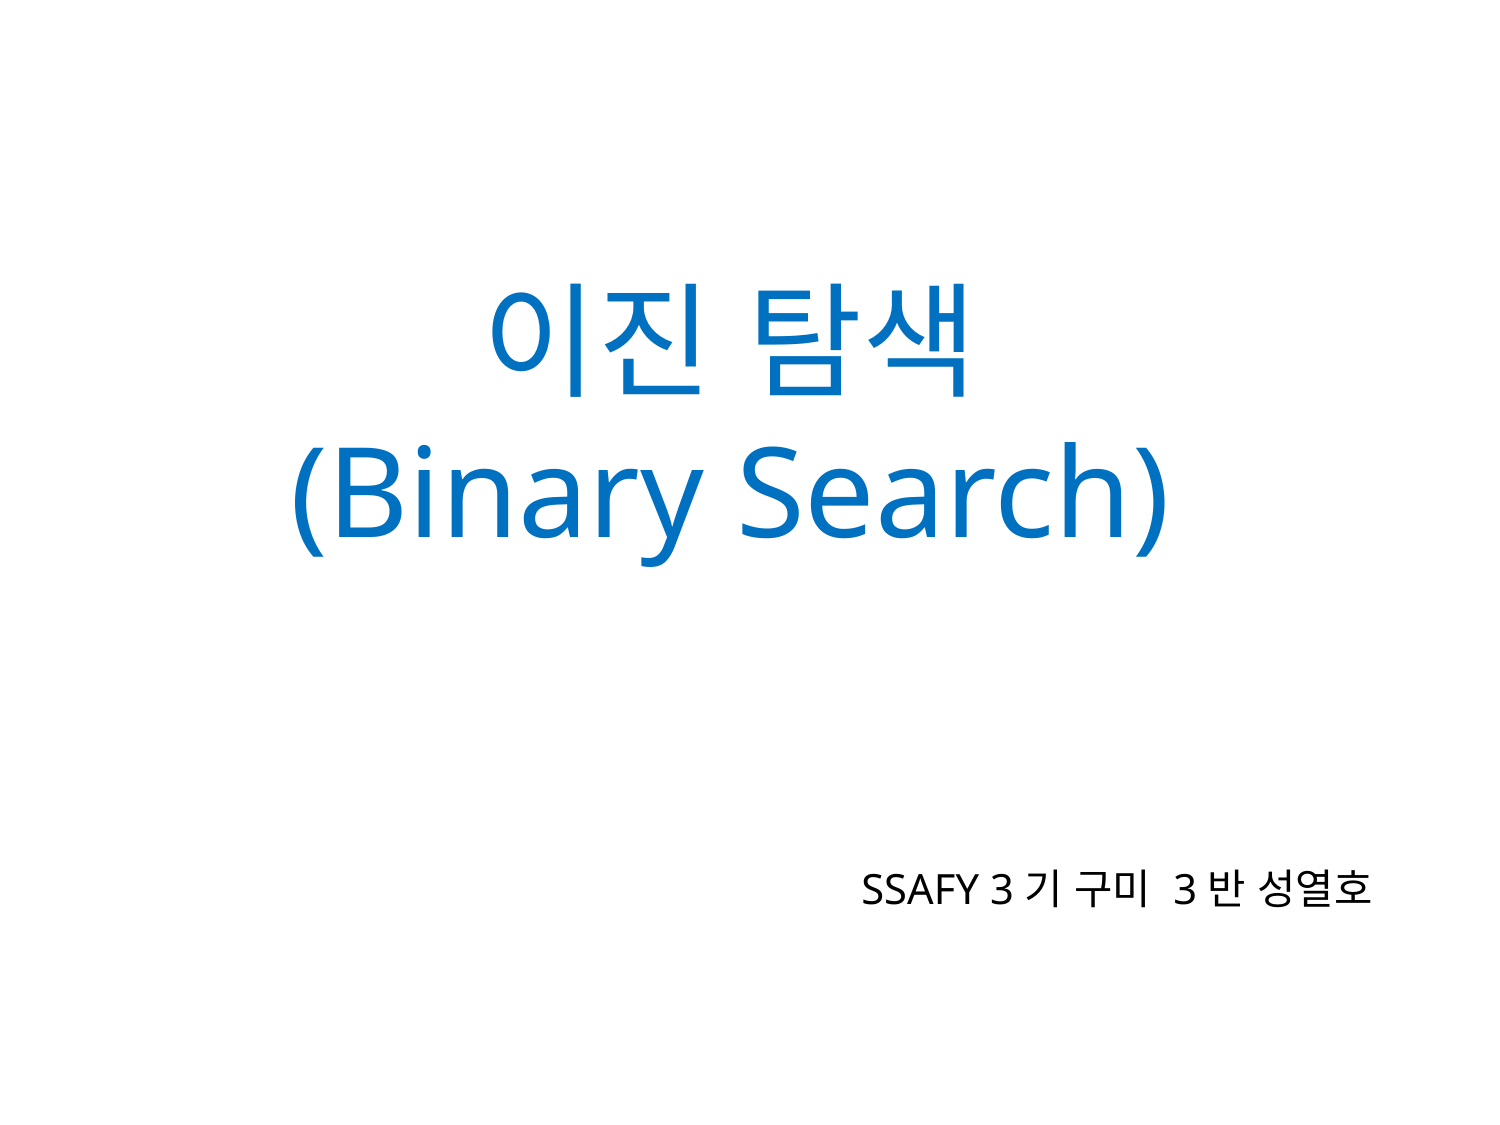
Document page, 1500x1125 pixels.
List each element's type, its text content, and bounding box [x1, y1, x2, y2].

text_box 이진 탐색 (Binary Search) [204, 255, 1256, 571]
text_box SSAFY 3기 구미 3반 성열호 [821, 855, 1413, 920]
